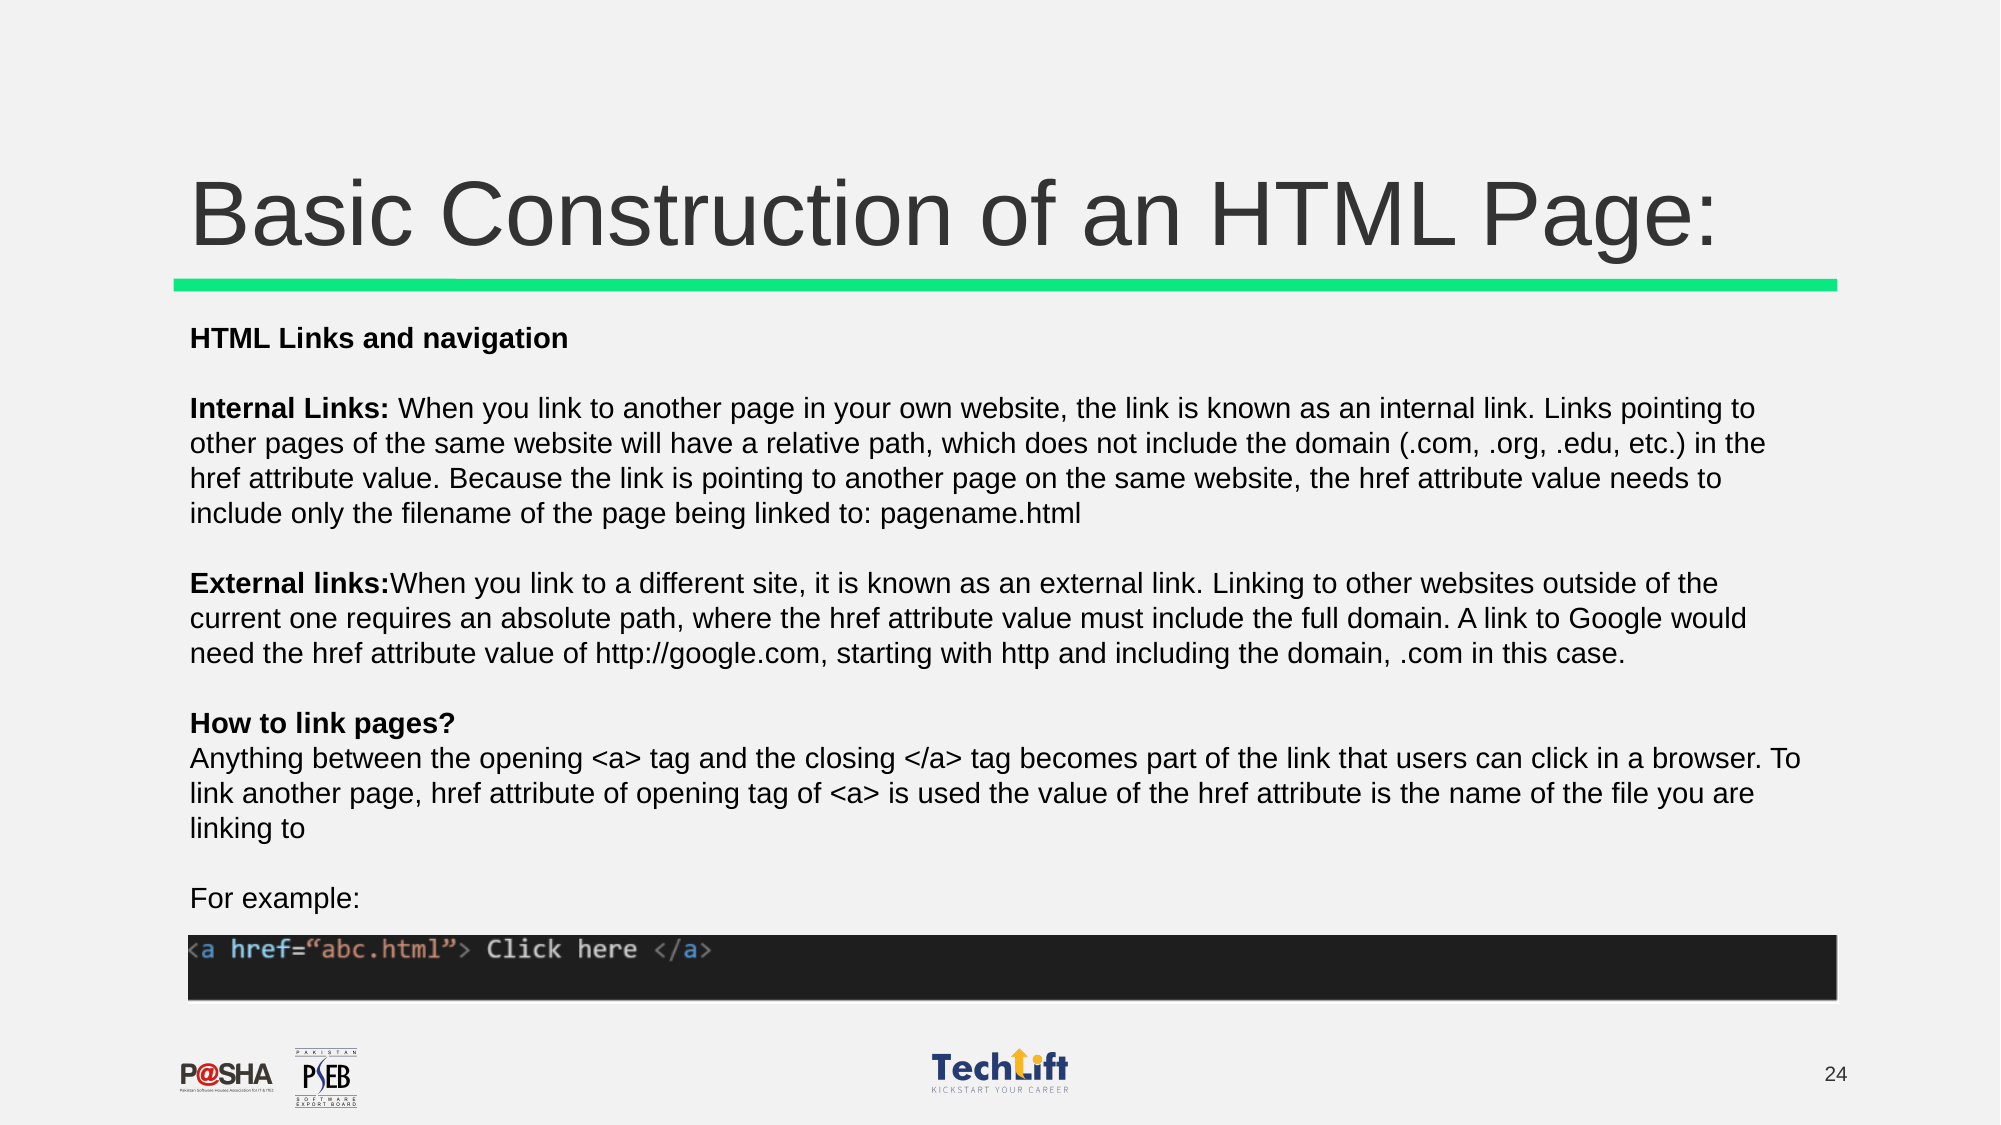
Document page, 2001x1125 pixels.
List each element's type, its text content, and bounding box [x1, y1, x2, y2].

picture [295, 1048, 357, 1108]
text_box HTML Links and navigation Internal Links: When you link to another page in your own website, the link is known as an internal link. Links pointing to other pages of the same website will have a relative path, which does not include the domain (.com, .org, .edu, etc.) in the href attribute value. Because the link is pointing to another page on the same website, the href attribute value needs to include only the filename of the page being linked to: pagename.html External links:When you link to a different site, it is known as an external link. Linking to other websites outside of the current one requires an absolute path, where the href attribute value must include the full domain. A link to Google would need the href attribute value of http://google.com, starting with http and including the domain, .com in this case. How to link pages? Anything between the opening <a> tag and the closing </a> tag becomes part of the link that users can click in a browser. To link another page, href attribute of opening tag of <a> is used the value of the href attribute is the name of the file you are linking to For example: [174, 304, 1825, 929]
slide_number ‹#› [1412, 1042, 1863, 1103]
title Basic Construction of an HTML Page: [174, 33, 1825, 272]
picture [932, 1048, 1068, 1093]
picture [188, 935, 1839, 1004]
picture [180, 1063, 274, 1093]
